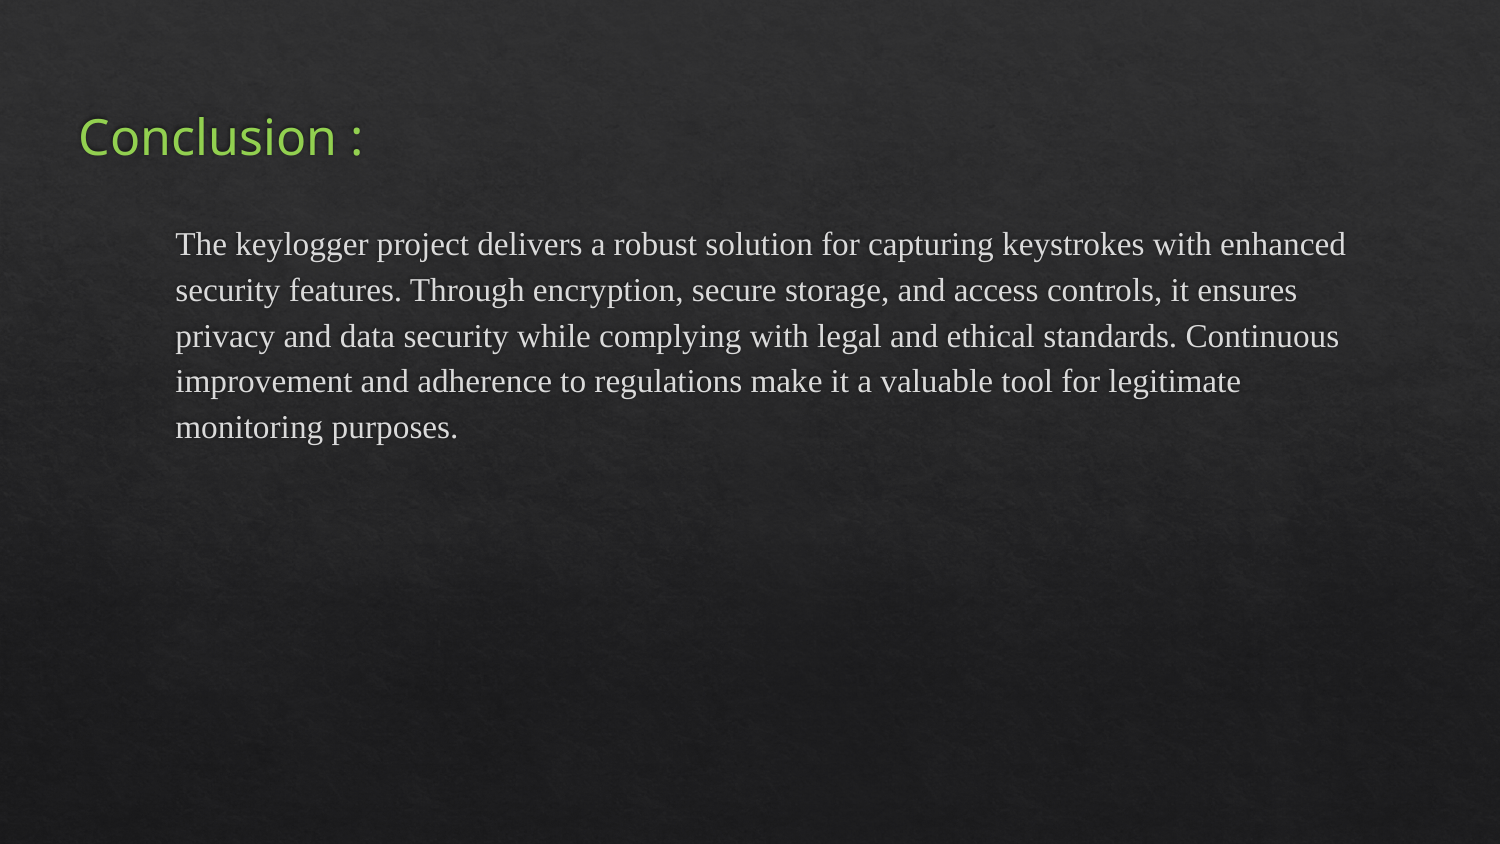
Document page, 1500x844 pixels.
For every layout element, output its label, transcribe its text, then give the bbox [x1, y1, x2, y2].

title Conclusion : [63, 62, 1368, 181]
list The keylogger project delivers a robust solution for capturing keystrokes with enhanced security features. Through encryption, secure storage, and access controls, it ensures privacy and data security while complying with legal and ethical standards. Continuous improvement and adherence to regulations make it a valuable tool for legitimate monitoring purposes. [160, 201, 1368, 735]
